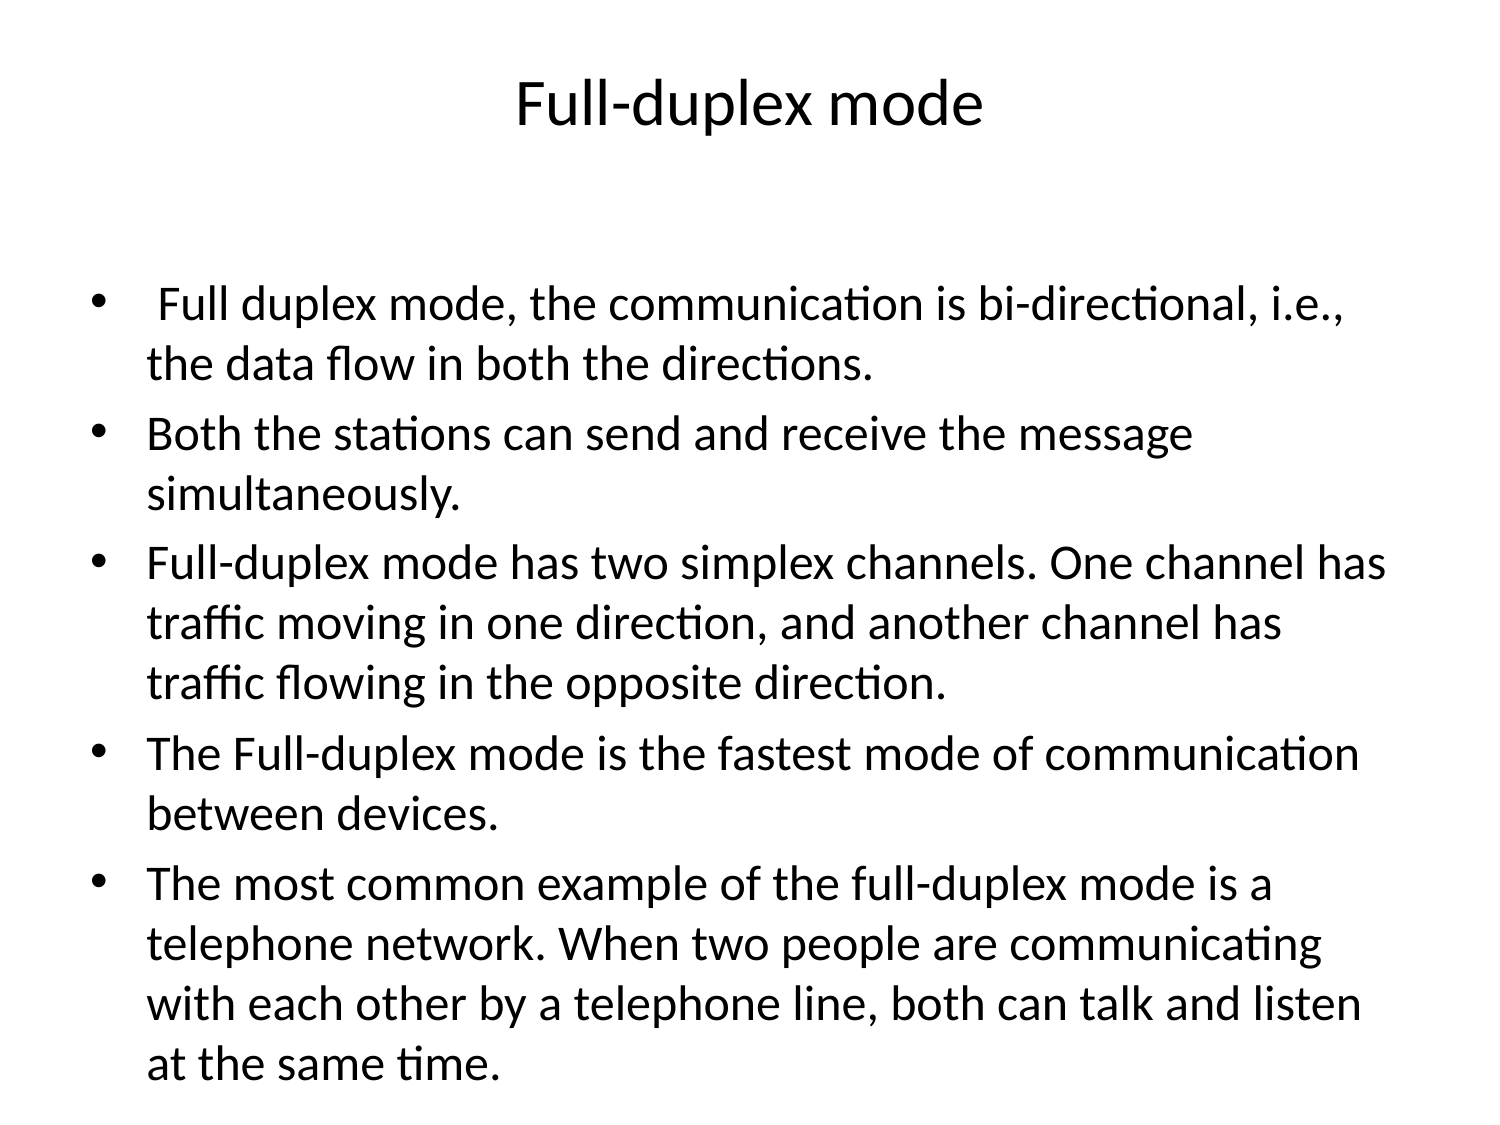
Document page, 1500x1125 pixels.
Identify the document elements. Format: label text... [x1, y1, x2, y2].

list Full duplex mode, the communication is bi-directional, i.e., the data flow in both the directions. Both the stations can send and receive the message simultaneously. Full-duplex mode has two simplex channels. One channel has traffic moving in one direction, and another channel has traffic flowing in the opposite direction. The Full-duplex mode is the fastest mode of communication between devices. The most common example of the full-duplex mode is a telephone network. When two people are communicating with each other by a telephone line, both can talk and listen at the same time. [75, 262, 1425, 1005]
title Full-duplex mode [75, 45, 1425, 233]
